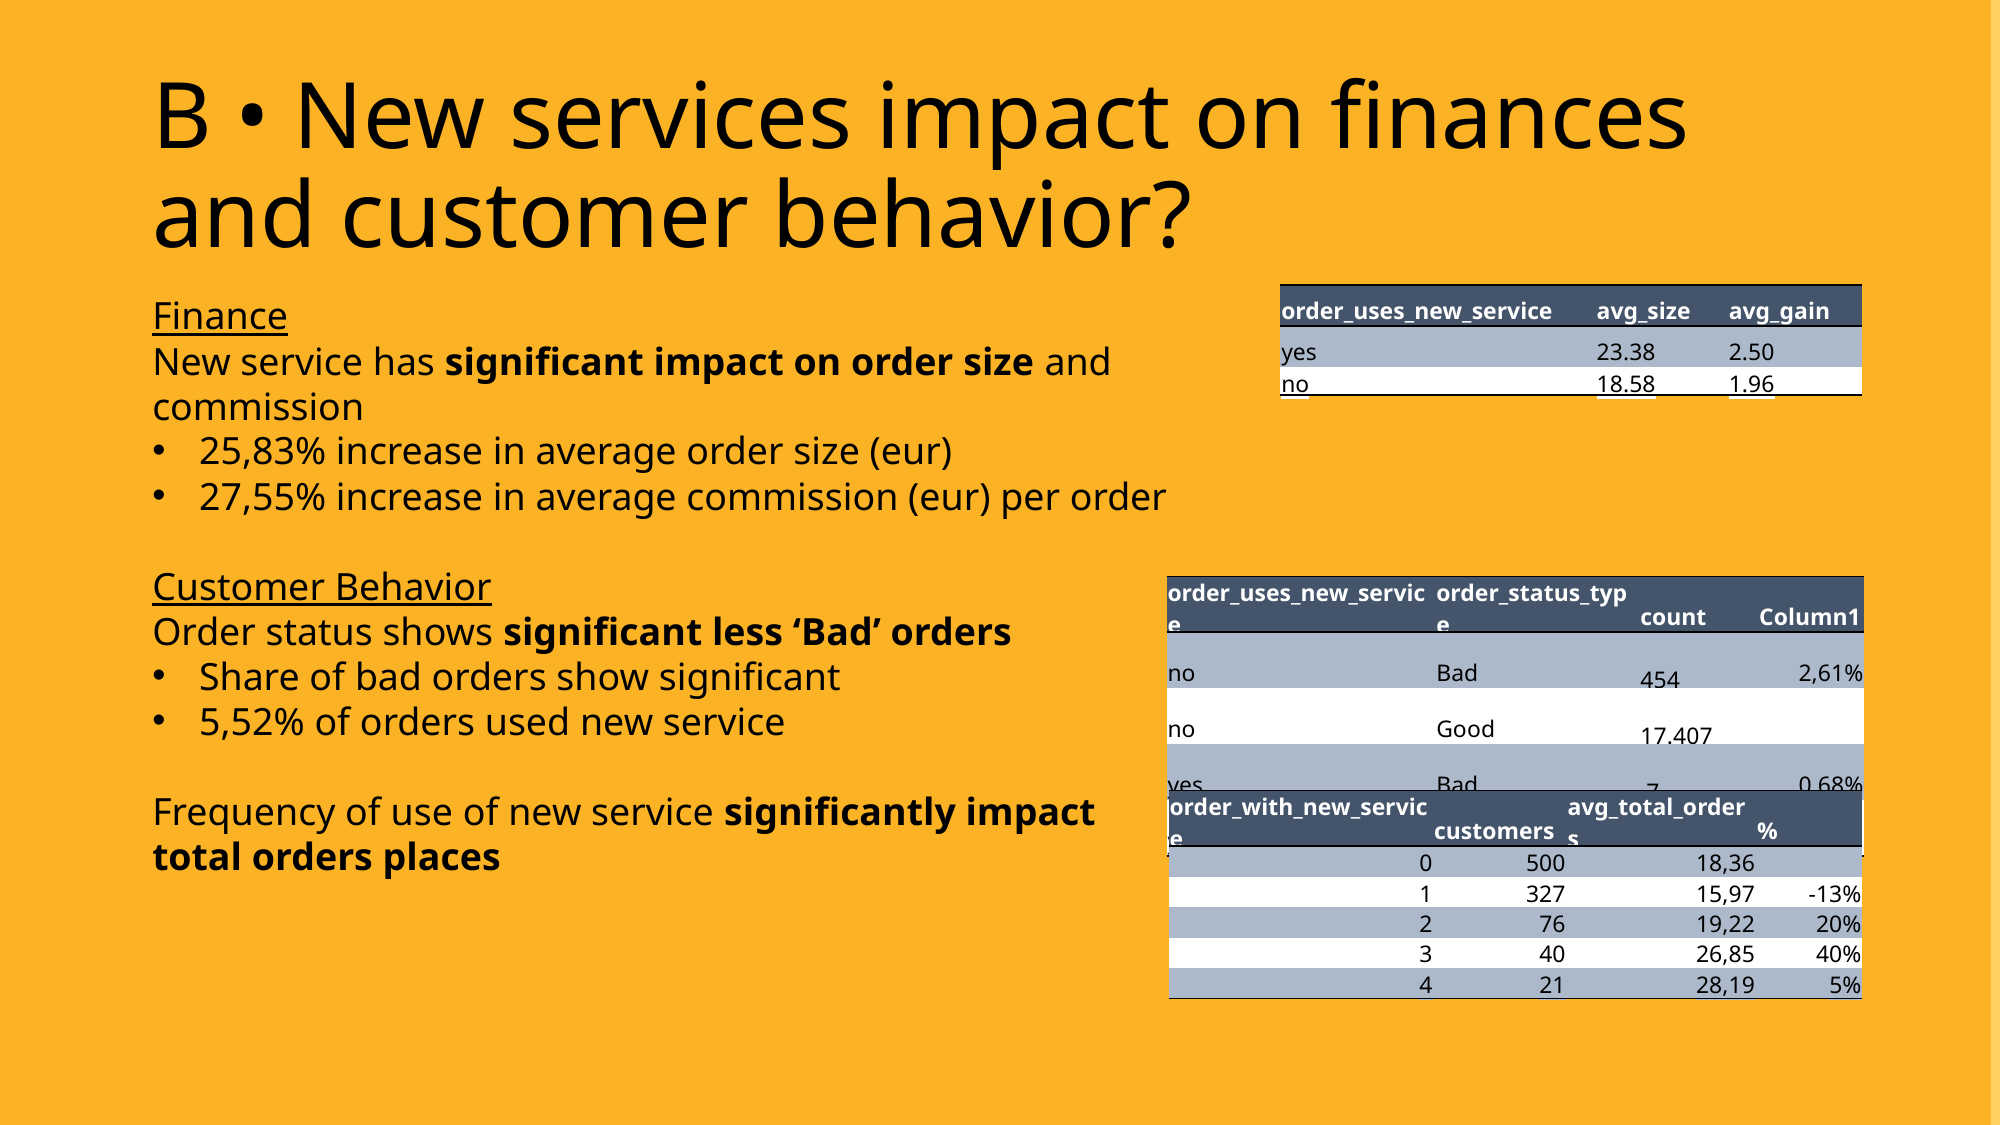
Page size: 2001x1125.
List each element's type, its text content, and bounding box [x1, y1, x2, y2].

table_cell 23.38 [1596, 327, 1728, 367]
table_cell 28,19 [1567, 968, 1756, 998]
table_cell 5% [1756, 968, 1862, 998]
table_cell 20% [1756, 907, 1862, 938]
table_cell 40% [1756, 938, 1862, 968]
table_cell 0 [1169, 847, 1433, 877]
table_header count [1640, 577, 1758, 631]
table_cell yes [1280, 327, 1596, 367]
text_box [0, 0, 1989, 1125]
table_cell 7 [1640, 744, 1758, 790]
table_header Column1 [1758, 577, 1864, 631]
table_header avg_size [1596, 286, 1728, 325]
title B • New services impact on finances and customer behavior? [137, 59, 1863, 278]
table_cell [1758, 688, 1864, 744]
text_box [1989, 0, 2000, 1125]
table_header order_with_new_service [1169, 791, 1433, 845]
table_cell Bad [1435, 744, 1640, 790]
table_header customers [1433, 791, 1567, 845]
text_box Finance New service has significant impact on order size and commission 25,83% increase in average order size (eur) 27,55% increase in average commission (eur) per order Customer Behavior Order status shows significant less ‘Bad’ orders Share of bad orders show significant 5,52% of orders used new service Frequency of use of new service significantly impact total orders places [137, 285, 1196, 885]
table_cell 76 [1433, 907, 1567, 938]
table_cell 2.50 [1728, 327, 1862, 367]
table_header avg_gain [1728, 286, 1862, 325]
table_cell no [1167, 633, 1435, 688]
table_cell 500 [1433, 847, 1567, 877]
table_cell 0,68% [1758, 744, 1864, 800]
table_cell 3 [1169, 938, 1433, 968]
table_header % [1756, 791, 1862, 845]
table_cell 19,22 [1567, 907, 1756, 938]
table_header avg_total_orders [1567, 791, 1756, 845]
table_cell 4 [1169, 968, 1433, 998]
table_cell Good [1435, 688, 1640, 744]
table_cell 1 [1169, 877, 1433, 907]
table_cell no [1167, 688, 1435, 744]
table_cell 15,97 [1567, 877, 1756, 907]
table_cell no [1280, 367, 1596, 394]
table_cell 18.58 [1596, 367, 1728, 394]
table_cell yes [1167, 744, 1435, 800]
table_cell 17.407 [1640, 688, 1758, 744]
table_cell 327 [1433, 877, 1567, 907]
table_cell 21 [1433, 968, 1567, 998]
table_cell 2,61% [1758, 633, 1864, 688]
table_cell 26,85 [1567, 938, 1756, 968]
table_cell 454 [1640, 633, 1758, 688]
table_header order_uses_new_service [1280, 286, 1596, 325]
table_cell 18,36 [1567, 847, 1756, 877]
table_cell [1756, 847, 1862, 877]
table_cell Bad [1435, 633, 1640, 688]
table_cell -13% [1756, 877, 1862, 907]
table_cell 2 [1169, 907, 1433, 938]
table_header order_status_type [1435, 577, 1640, 631]
table_cell 1.96 [1728, 367, 1862, 394]
table_cell 40 [1433, 938, 1567, 968]
table_header order_uses_new_service [1167, 577, 1435, 631]
